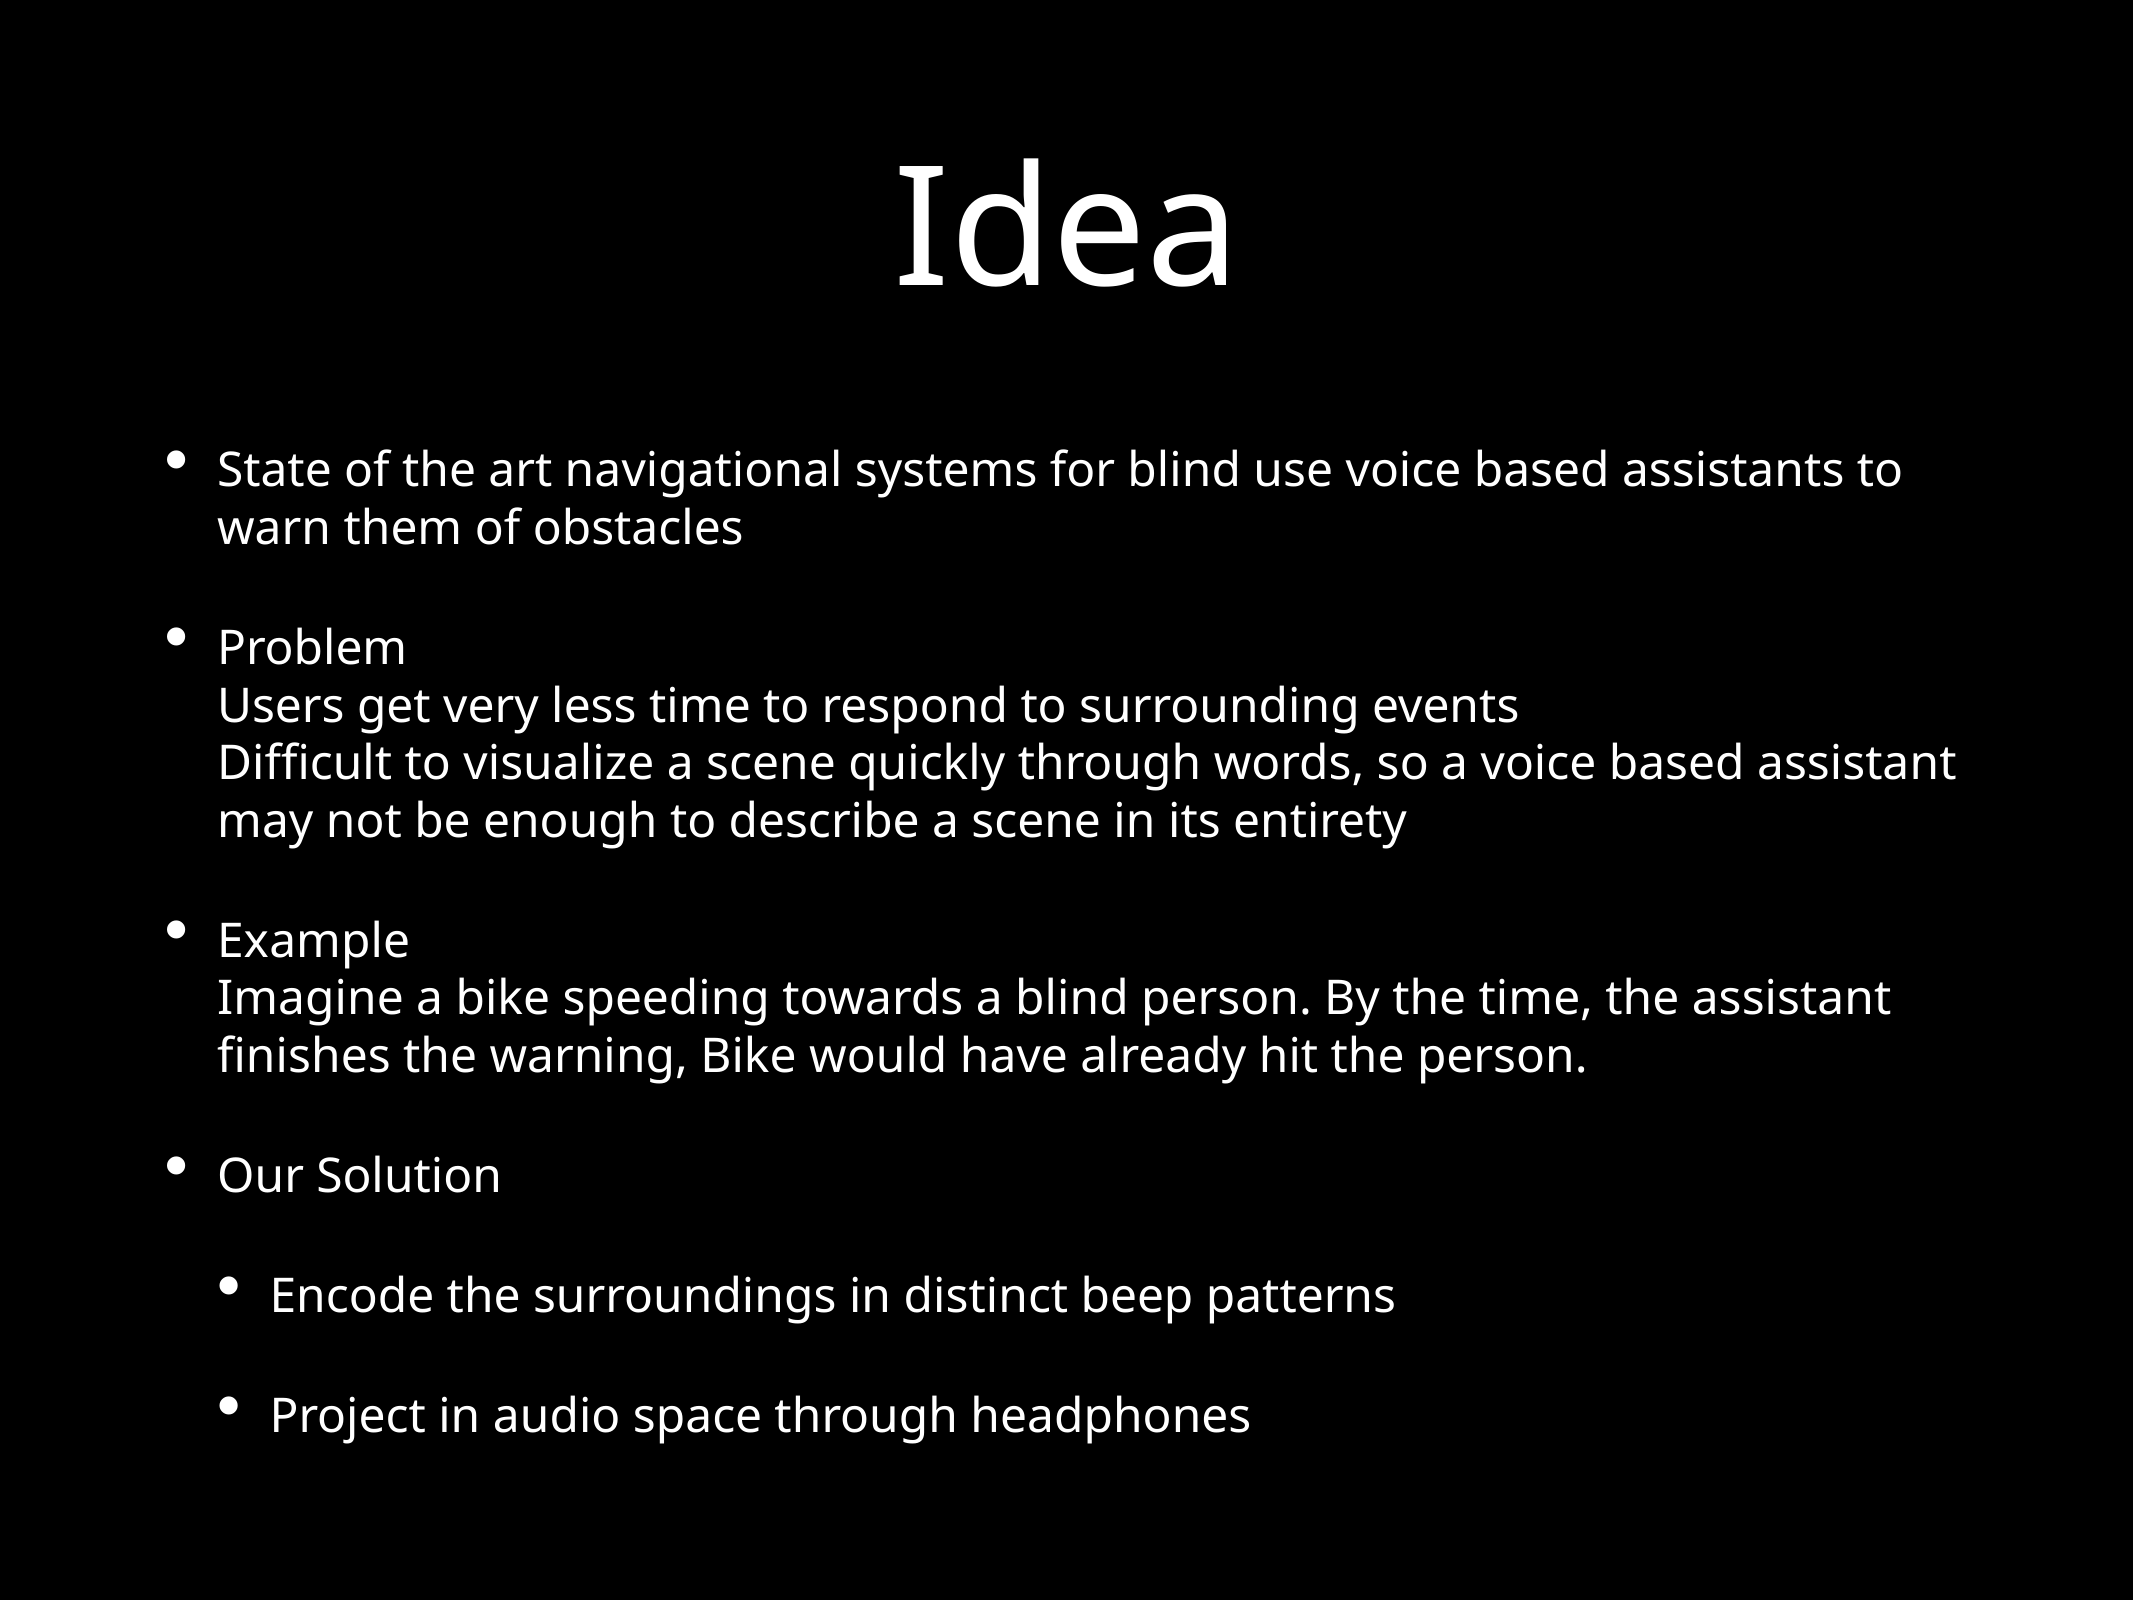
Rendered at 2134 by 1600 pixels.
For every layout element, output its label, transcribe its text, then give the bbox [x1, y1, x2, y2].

list State of the art navigational systems for blind use voice based assistants to warn them of obstacles Problem Users get very less time to respond to surrounding events Difficult to visualize a scene quickly through words, so a voice based assistant may not be enough to describe a scene in its entirety Example Imagine a bike speeding towards a blind person. By the time, the assistant finishes the warning, Bike would have already hit the person. Our Solution Encode the surroundings in distinct beep patterns Project in audio space through headphones [155, 424, 1978, 1457]
title Idea [155, 41, 1978, 397]
